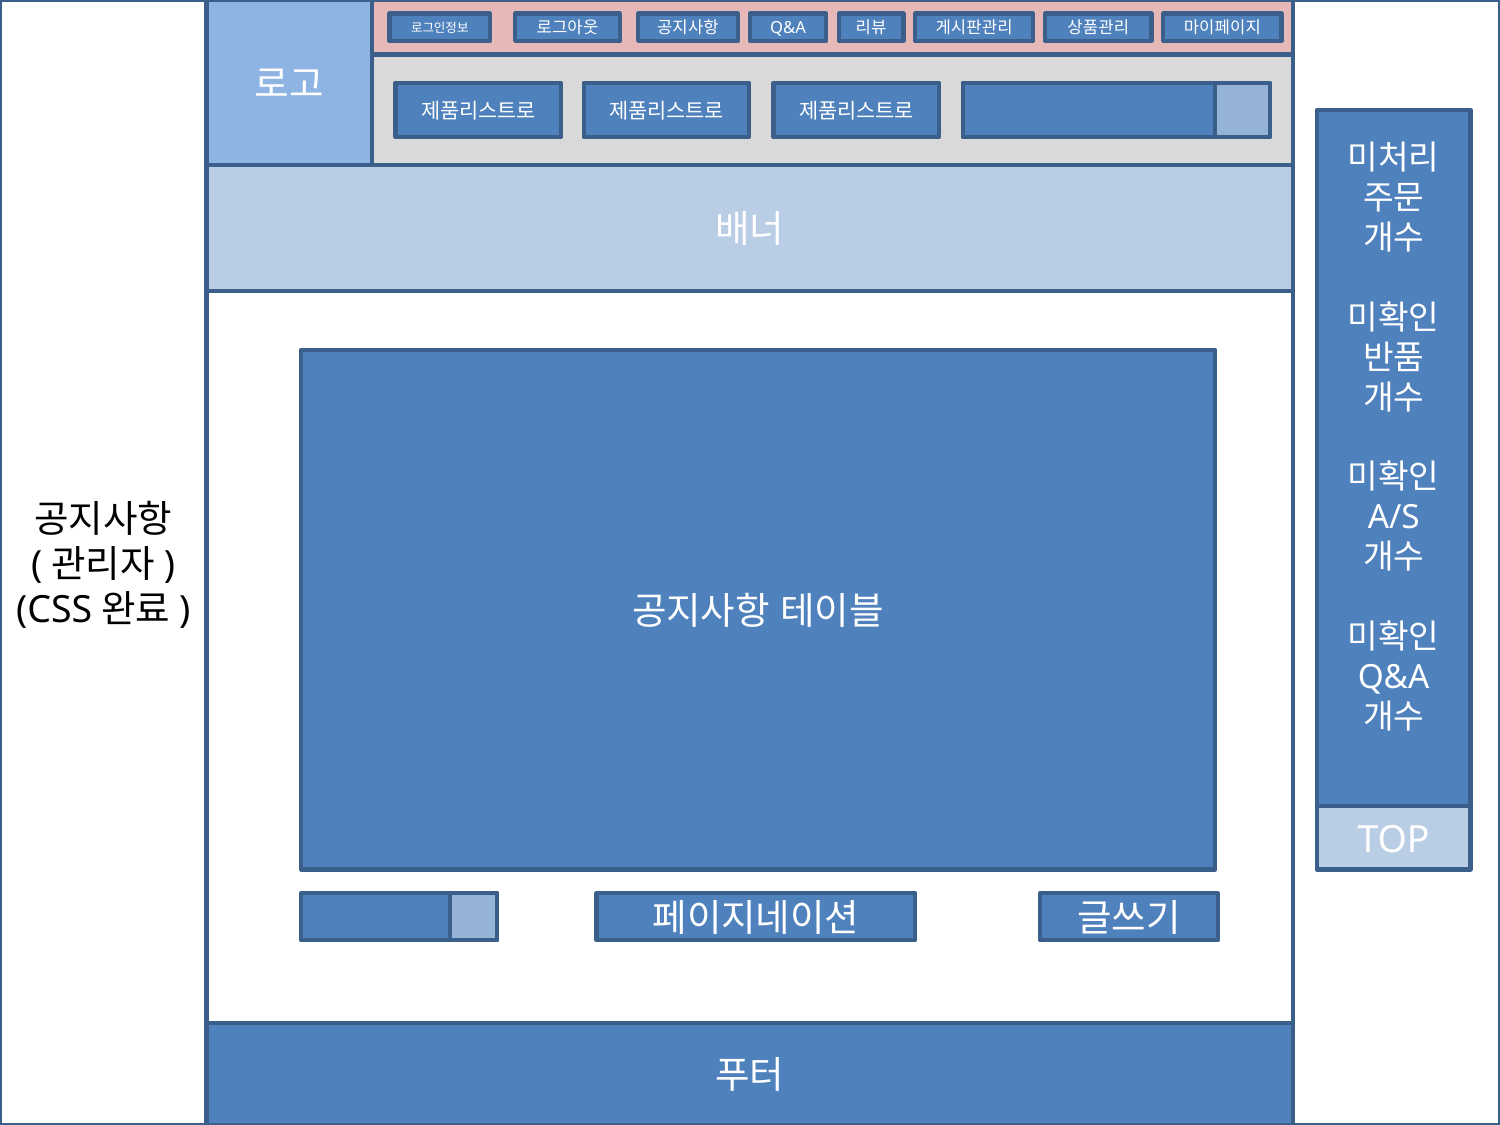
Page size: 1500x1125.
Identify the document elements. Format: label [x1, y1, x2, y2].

text_box [0, 0, 1500, 1125]
text_box [1316, 109, 1471, 870]
